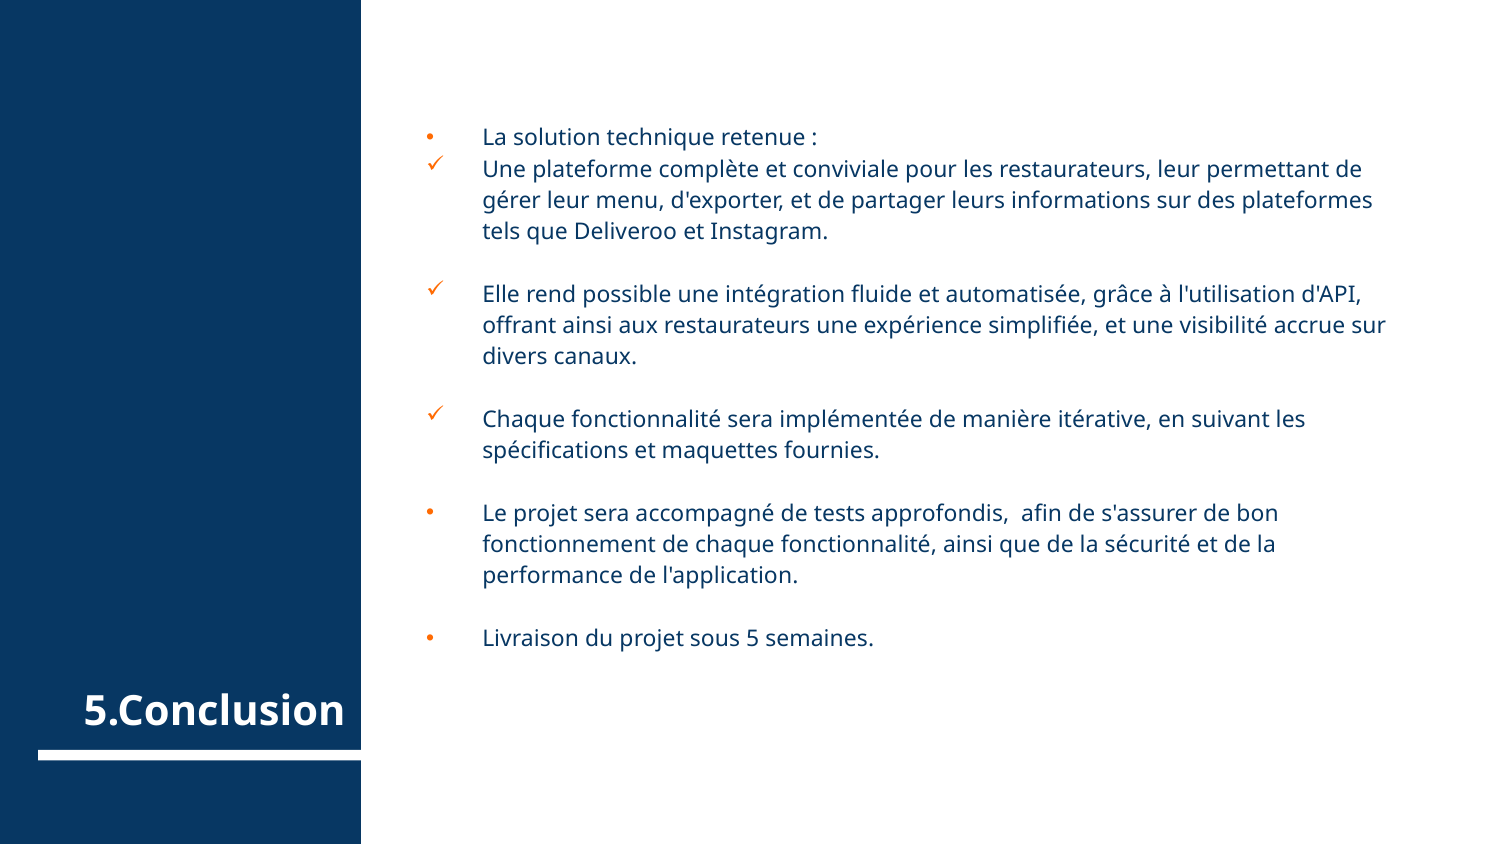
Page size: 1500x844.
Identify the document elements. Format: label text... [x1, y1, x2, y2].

title 5.Conclusion [16, 571, 361, 749]
subtitle La solution technique retenue : Une plateforme complète et conviviale pour les restaurateurs, leur permettant de gérer leur menu, d'exporter, et de partager leurs informations sur des plateformes tels que Deliveroo et Instagram. Elle rend possible une intégration fluide et automatisée, grâce à l'utilisation d'API, offrant ainsi aux restaurateurs une expérience simplifiée, et une visibilité accrue sur divers canaux. Chaque fonctionnalité sera implémentée de manière itérative, en suivant les spécifications et maquettes fournies. Le projet sera accompagné de tests approfondis, afin de s'assurer de bon fonctionnement de chaque fonctionnalité, ainsi que de la sécurité et de la performance de l'application. Livraison du projet sous 5 semaines. [392, 103, 1424, 756]
